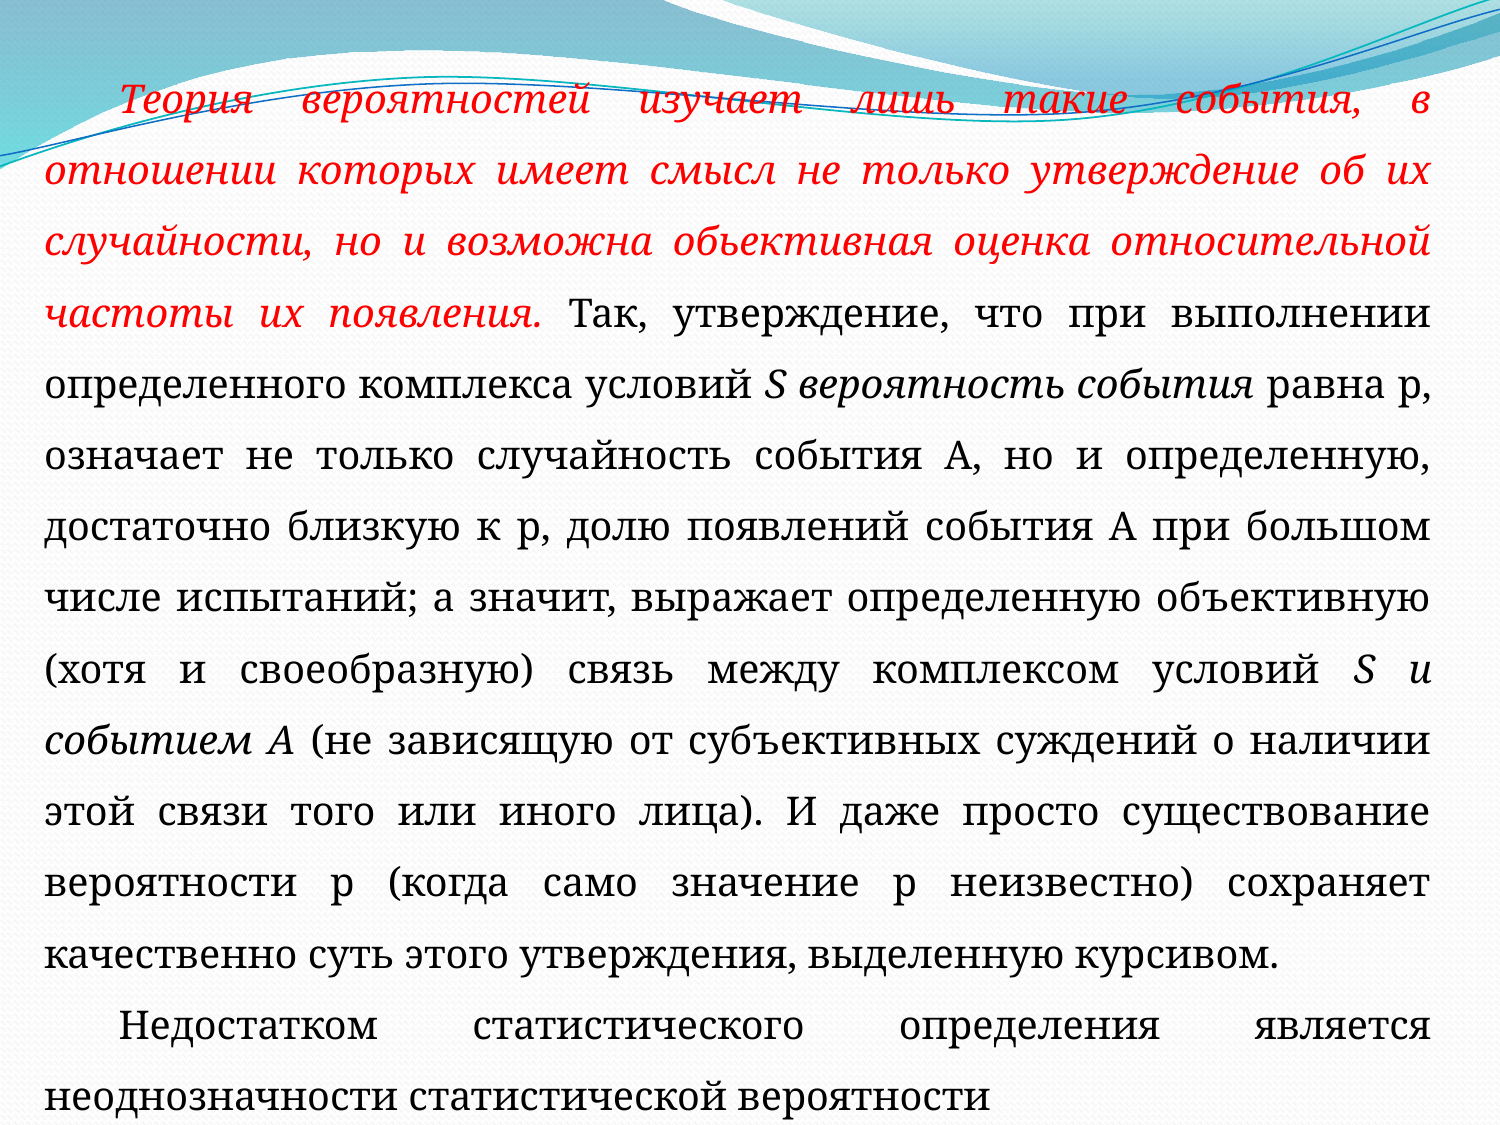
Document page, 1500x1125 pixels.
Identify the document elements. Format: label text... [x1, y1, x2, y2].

text_box Теория вероятностей изучает лишь такие события, в отношении которых имеет смысл не только утверждение об их случайности, но и возможна обьективная оценка относительной частоты их появления. Так, утверждение, что при выполнении определенного комплекса условий S вероятность события равна р, означает не только случайность события А, но и определенную, достаточно близкую к р, долю появлений события А при большом числе испытаний; а значит, выражает определенную объективную (хотя и своеобразную) связь между комплексом условий S и событием А (не зависящую от субъективных суждений о наличии этой связи того или иного лица). И даже просто существование вероятности р (когда само значение р неизвестно) сохраняет качественно суть этого утверждения, выделенную курсивом. Недостатком статистического определения является неоднозначности статистической вероятности [29, 42, 1447, 1125]
